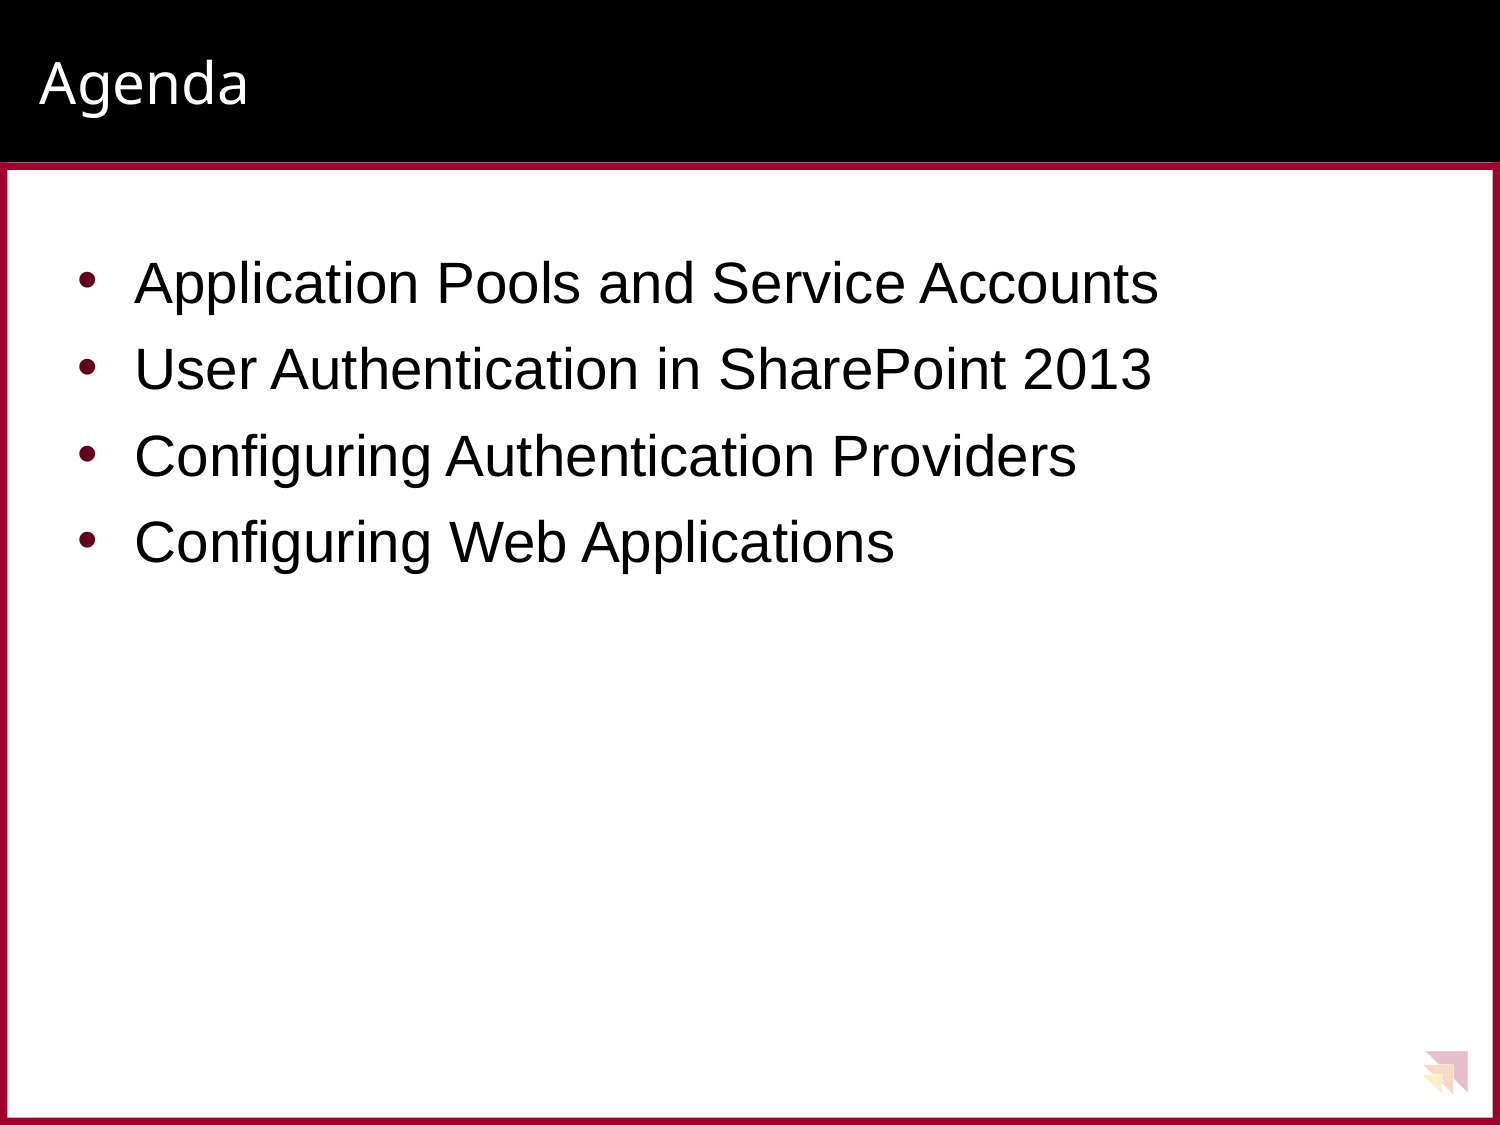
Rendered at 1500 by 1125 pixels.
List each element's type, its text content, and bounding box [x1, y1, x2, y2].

title Agenda [24, 12, 1438, 150]
list Application Pools and Service Accounts User Authentication in SharePoint 2013 Configuring Authentication Providers Configuring Web Applications [62, 237, 1438, 1088]
